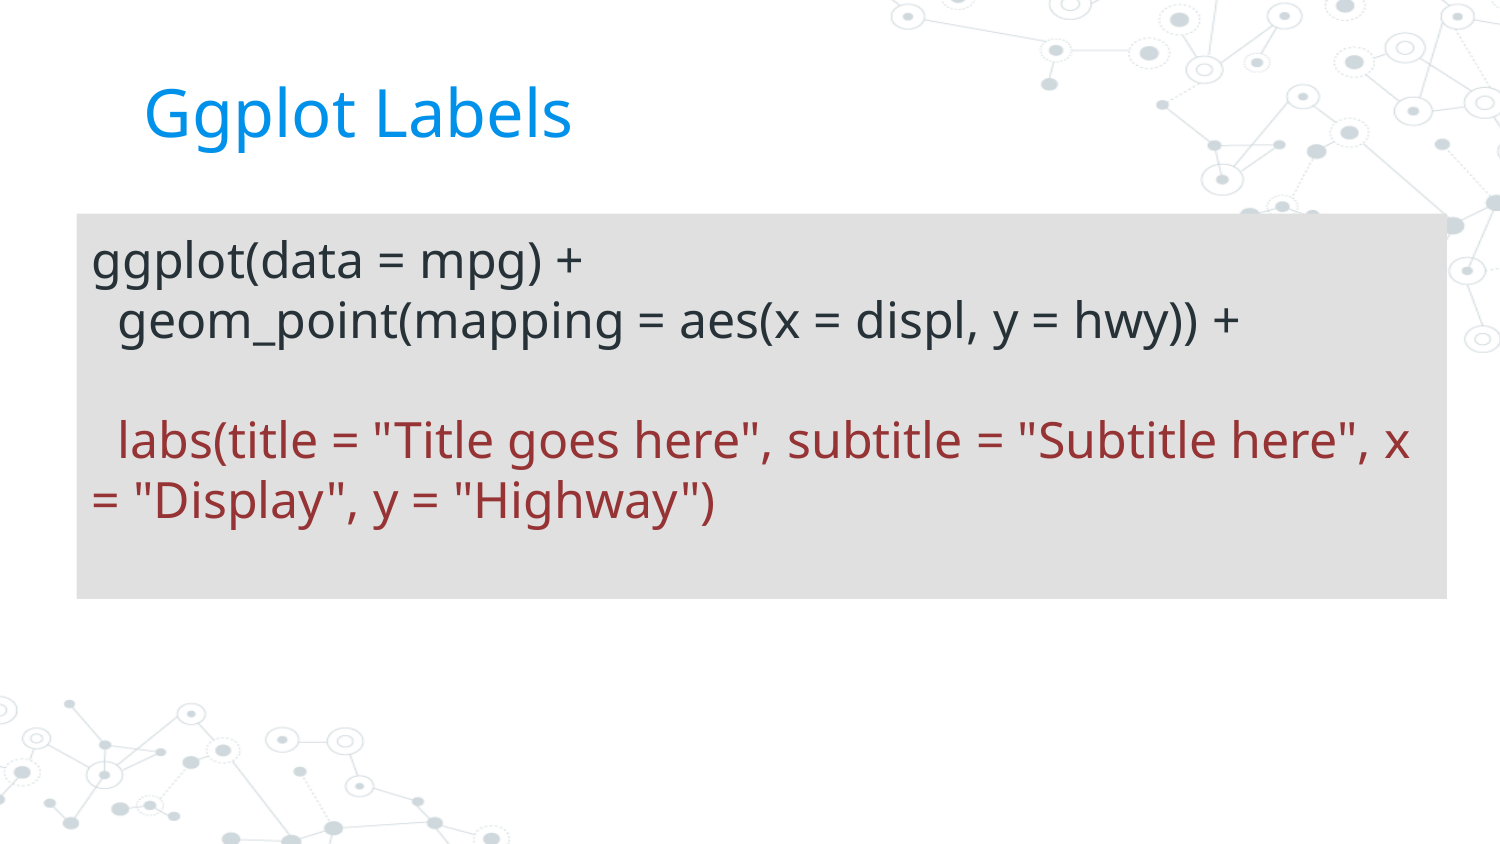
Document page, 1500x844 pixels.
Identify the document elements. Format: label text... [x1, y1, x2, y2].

list ggplot(data = mpg) + geom_point(mapping = aes(x = displ, y = hwy)) + labs(title = "Title goes here", subtitle = "Subtitle here", x = "Display", y = "Highway") [76, 213, 1447, 599]
title Ggplot Labels [128, 50, 1372, 166]
picture [0, 0, 1500, 844]
